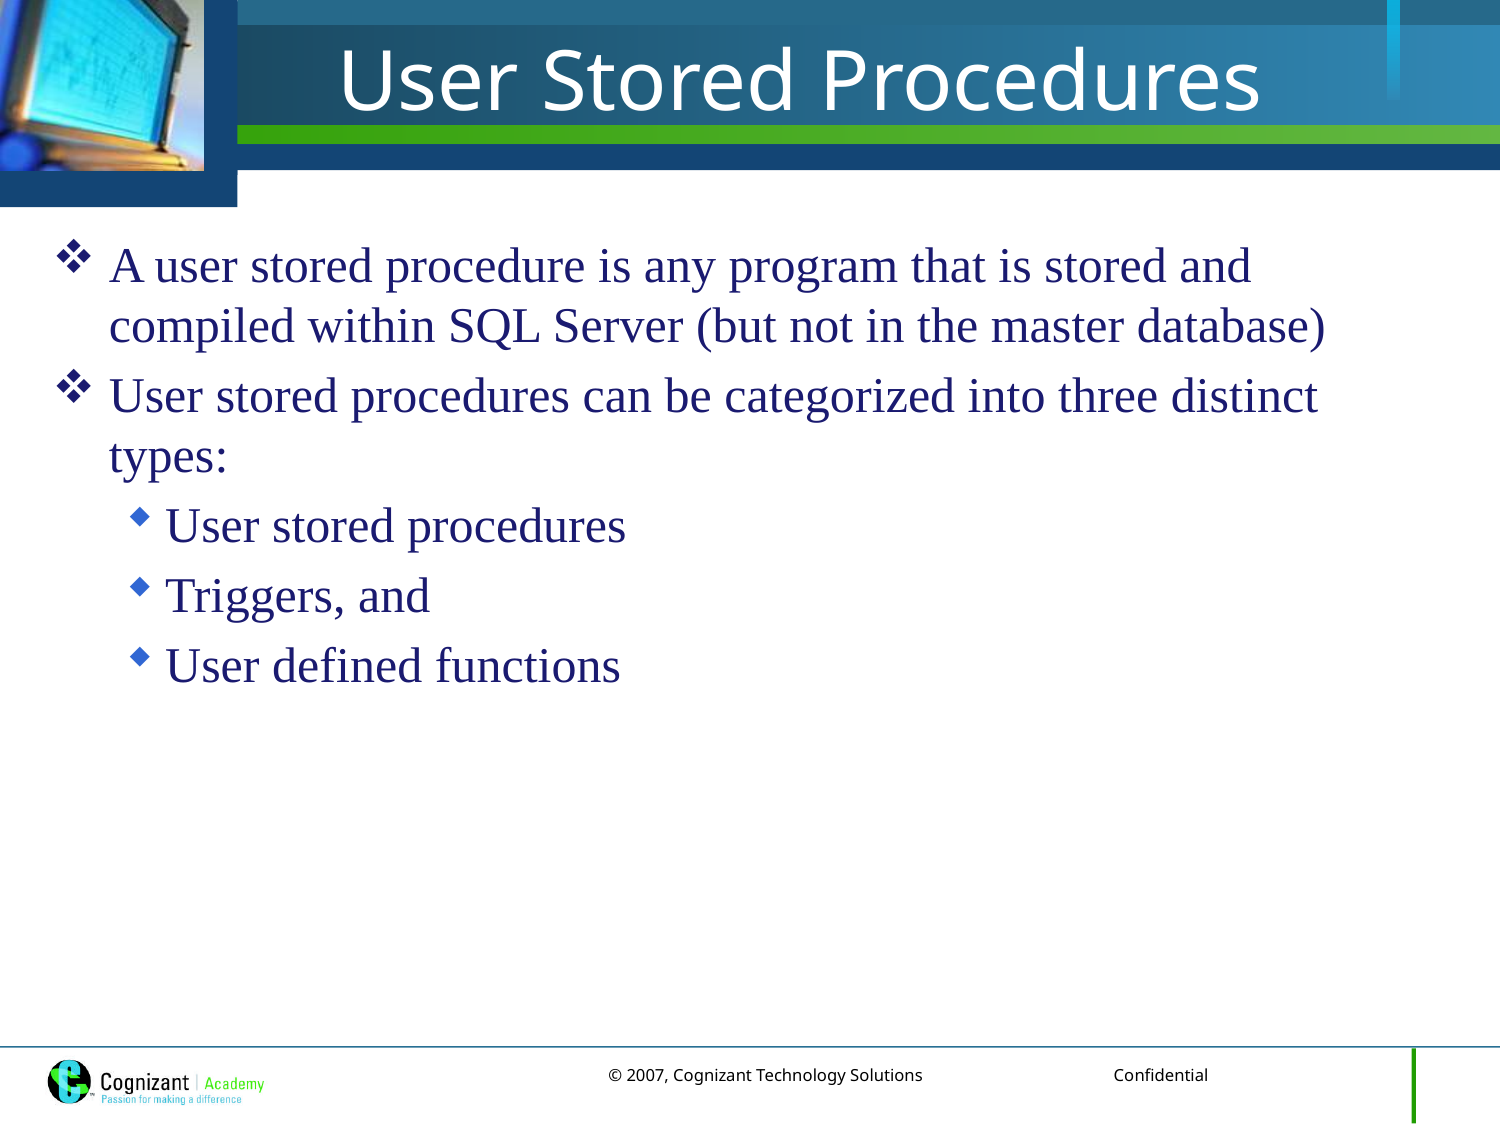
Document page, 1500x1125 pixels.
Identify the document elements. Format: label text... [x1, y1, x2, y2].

picture [0, 0, 204, 171]
list A user stored procedure is any program that is stored and compiled within SQL Server (but not in the master database) User stored procedures can be categorized into three distinct types: User stored procedures Triggers, and User defined functions [37, 224, 1463, 1037]
title User Stored Procedures [237, 33, 1363, 122]
picture [35, 1050, 275, 1119]
